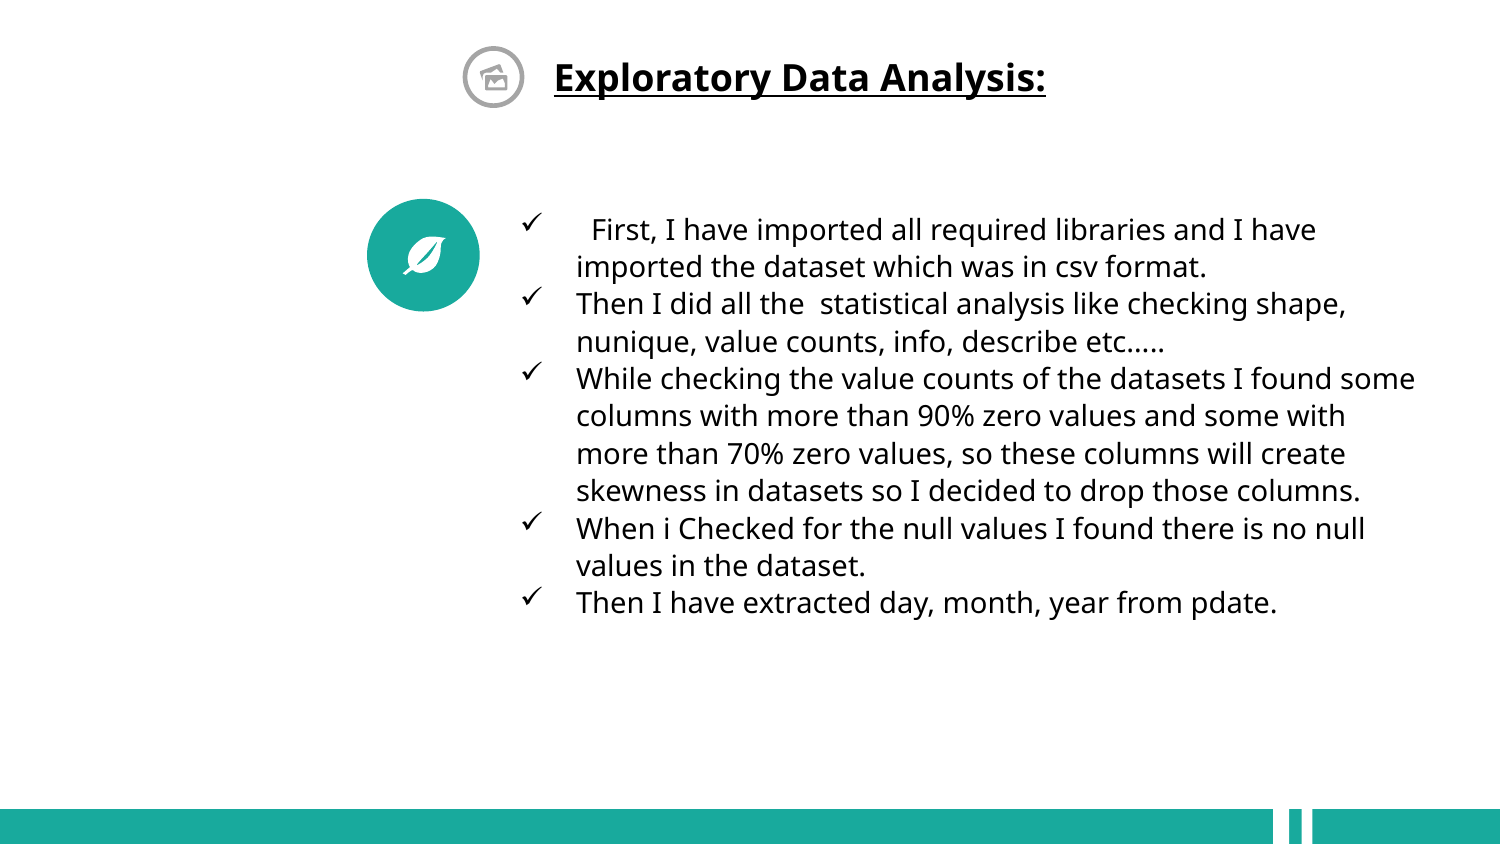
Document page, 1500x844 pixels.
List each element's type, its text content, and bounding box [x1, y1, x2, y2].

text_box Exploratory Data Analysis: [538, 46, 1202, 107]
text_box [1301, 808, 1313, 844]
text_box [1290, 808, 1301, 844]
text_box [464, 48, 523, 106]
text_box [402, 236, 446, 275]
text_box [0, 808, 1272, 844]
text_box [1313, 808, 1500, 844]
text_box [1272, 808, 1290, 844]
text_box First, I have imported all required libraries and I have imported the dataset which was in csv format. Then I did all the statistical analysis like checking shape, nunique, value counts, info, describe etc….. While checking the value counts of the datasets I found some columns with more than 90% zero values and some with more than 70% zero values, so these columns will create skewness in datasets so I decided to drop those columns. When i Checked for the null values I found there is no null values in the dataset. Then I have extracted day, month, year from pdate. [519, 208, 1423, 658]
text_box [365, 197, 481, 313]
